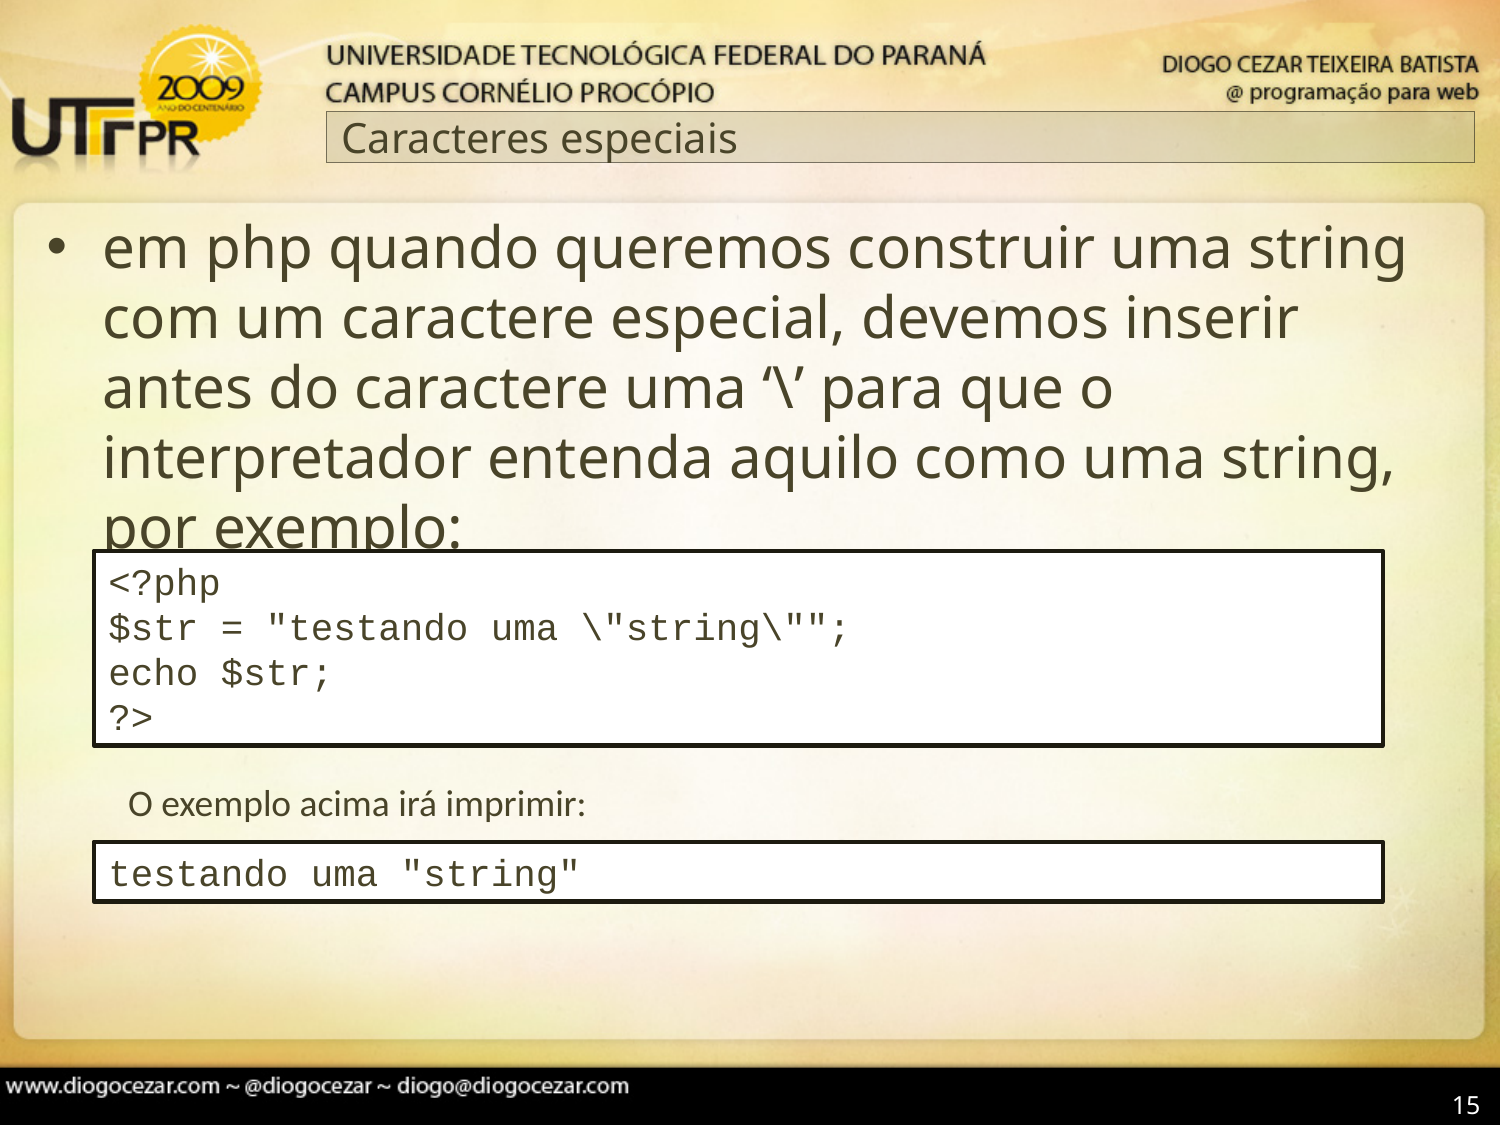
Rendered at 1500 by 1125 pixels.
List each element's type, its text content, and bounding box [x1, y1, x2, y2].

list em php quando queremos construir uma string com um caractere especial, devemos inserir antes do caractere uma ‘\’ para que o interpretador entenda aquilo como uma string, por exemplo: [31, 202, 1465, 1045]
text_box O exemplo acima irá imprimir: [113, 771, 603, 832]
title Caracteres especiais [326, 111, 1475, 163]
picture [0, 0, 1500, 1125]
slide_number 15 [1417, 1076, 1496, 1125]
text_box <?php $str = "testando uma \"string\""; echo $str; ?> [92, 549, 1385, 748]
text_box testando uma "string" [92, 840, 1385, 904]
